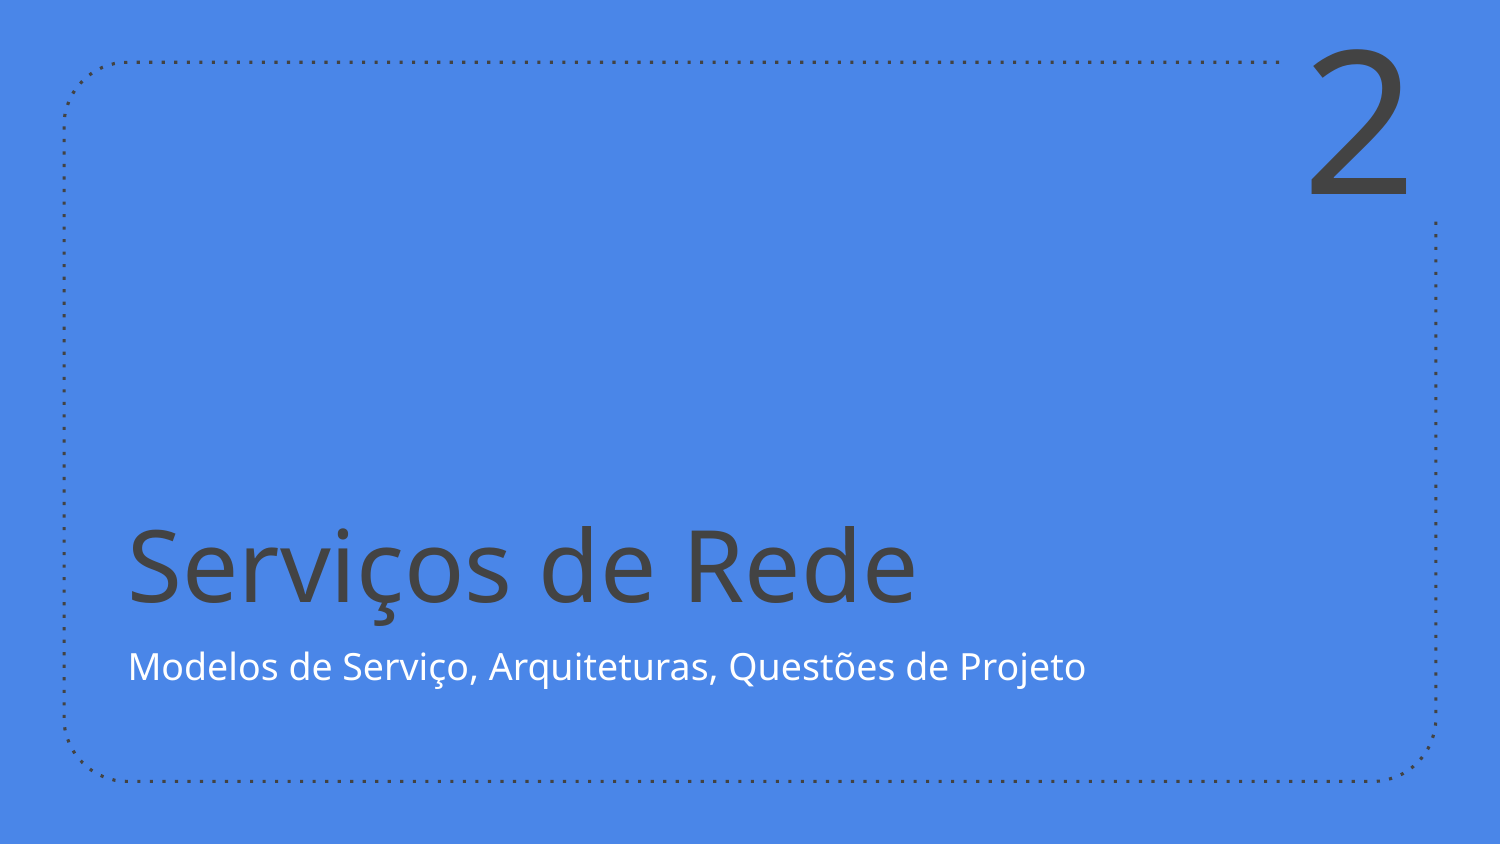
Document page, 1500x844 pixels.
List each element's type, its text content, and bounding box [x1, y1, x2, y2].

title Serviços de Rede [112, 447, 1388, 628]
text_box 2 [1281, 0, 1439, 229]
subtitle Modelos de Serviço, Arquiteturas, Questões de Projeto [112, 628, 1388, 758]
